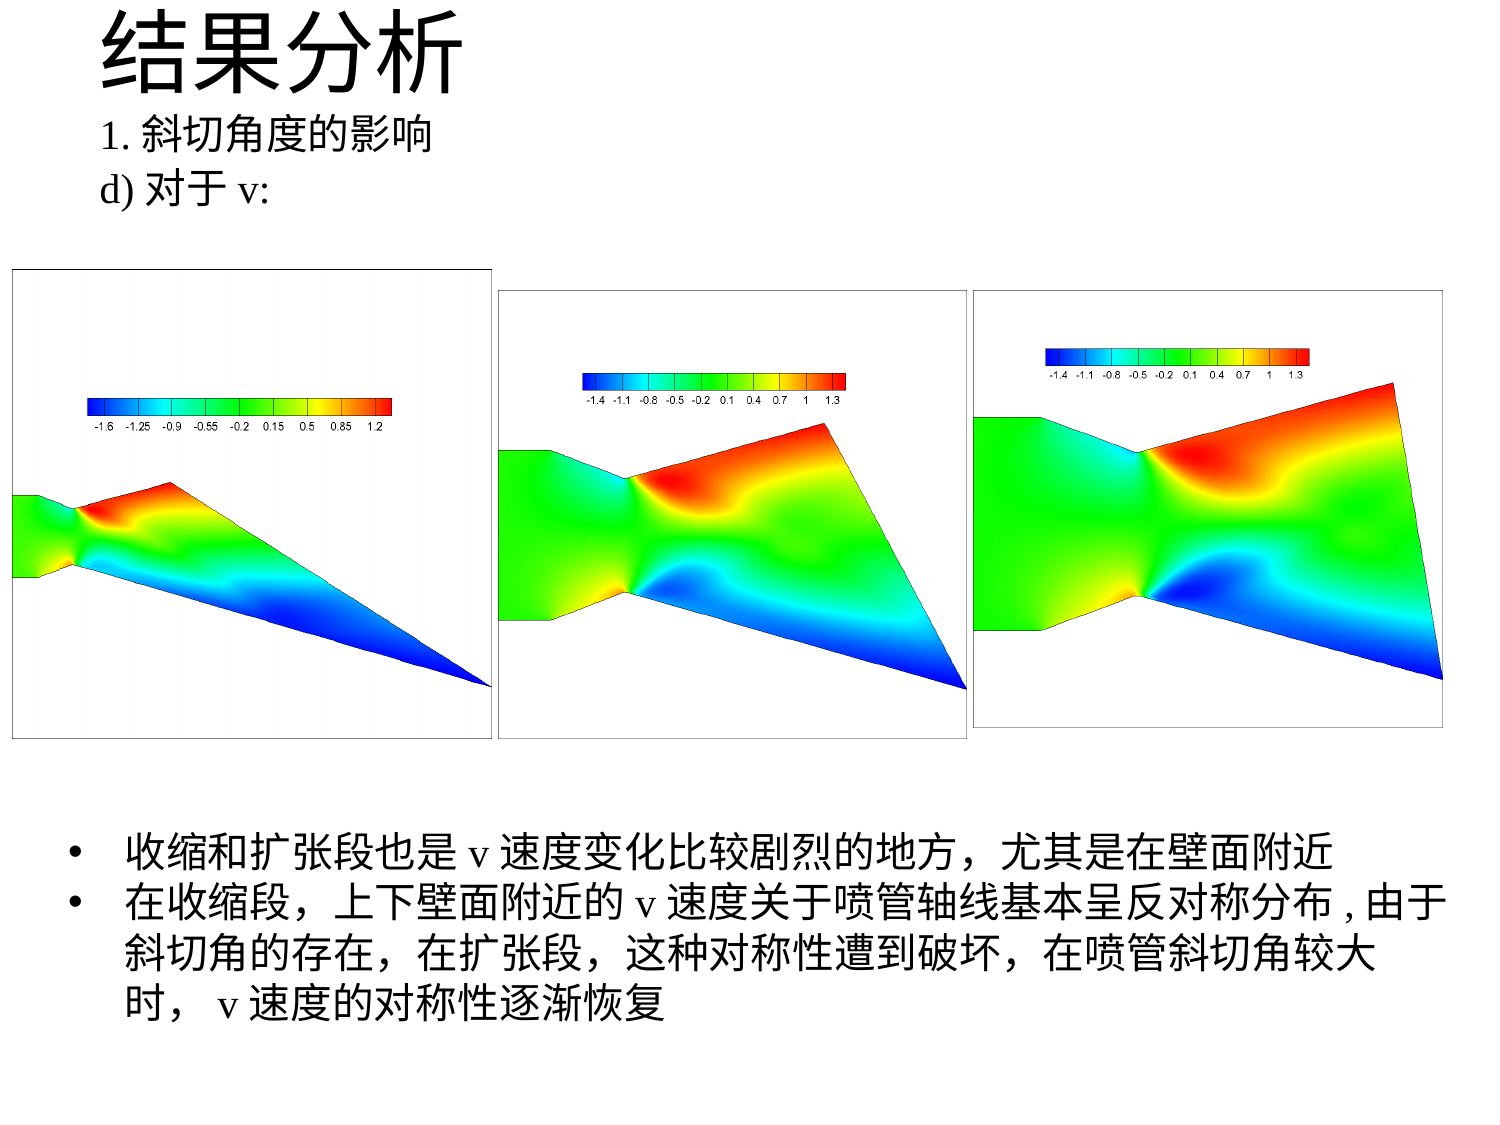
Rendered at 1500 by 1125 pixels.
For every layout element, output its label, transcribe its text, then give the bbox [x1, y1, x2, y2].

text_box d)对于v: [84, 154, 1485, 220]
text_box 1.斜切角度的影响 [84, 100, 1225, 154]
picture [973, 290, 1443, 728]
picture [12, 269, 492, 739]
title 结果分析 [84, 0, 828, 100]
picture [498, 290, 967, 739]
text_box 收缩和扩张段也是v速度变化比较剧烈的地方，尤其是在壁面附近 在收缩段，上下壁面附近的v速度关于喷管轴线基本呈反对称分布,由于斜切角的存在，在扩张段，这种对称性遭到破坏，在喷管斜切角较大时，v速度的对称性逐渐恢复 [53, 818, 1471, 1034]
